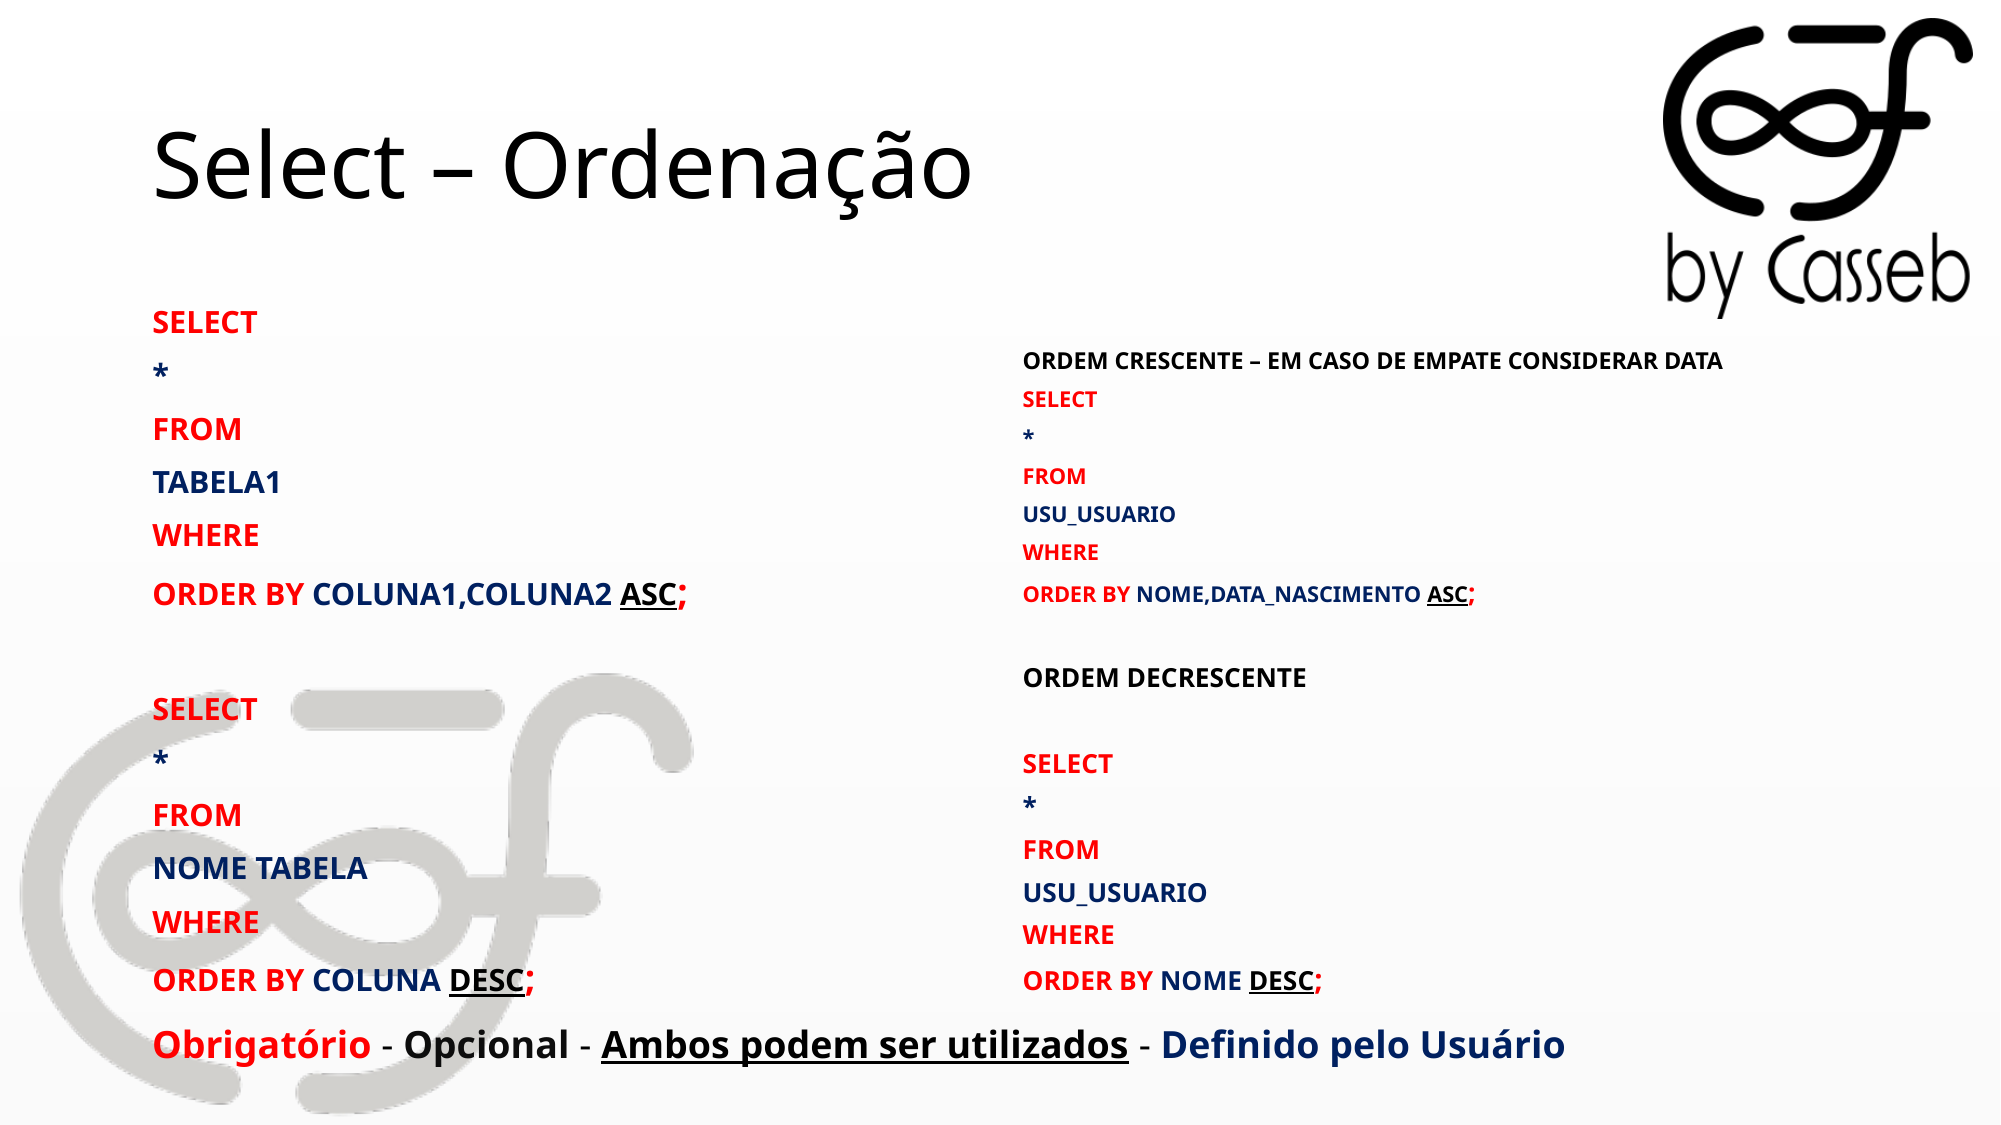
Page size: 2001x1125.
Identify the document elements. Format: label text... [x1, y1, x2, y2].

title Select – Ordenação [137, 59, 1549, 278]
list ORDEM CRESCENTE – EM CASO DE EMPATE CONSIDERAR DATA SELECT * FROM USU_USUARIO WHERE ORDER BY NOME,DATA_NASCIMENTO ASC; ORDEM DECRESCENTE SELECT * FROM USU_USUARIO WHERE ORDER BY NOME DESC; [1007, 299, 1863, 1013]
list SELECT * FROM TABELA1 WHERE ORDER BY COLUNA1,COLUNA2 ASC; SELECT * FROM NOME TABELA WHERE ORDER BY COLUNA DESC; [137, 299, 987, 1013]
text_box Obrigatório - Opcional - Ambos podem ser utilizados - Definido pelo Usuário [137, 1013, 1863, 1073]
picture [1663, 18, 1973, 319]
picture [0, 539, 715, 1125]
